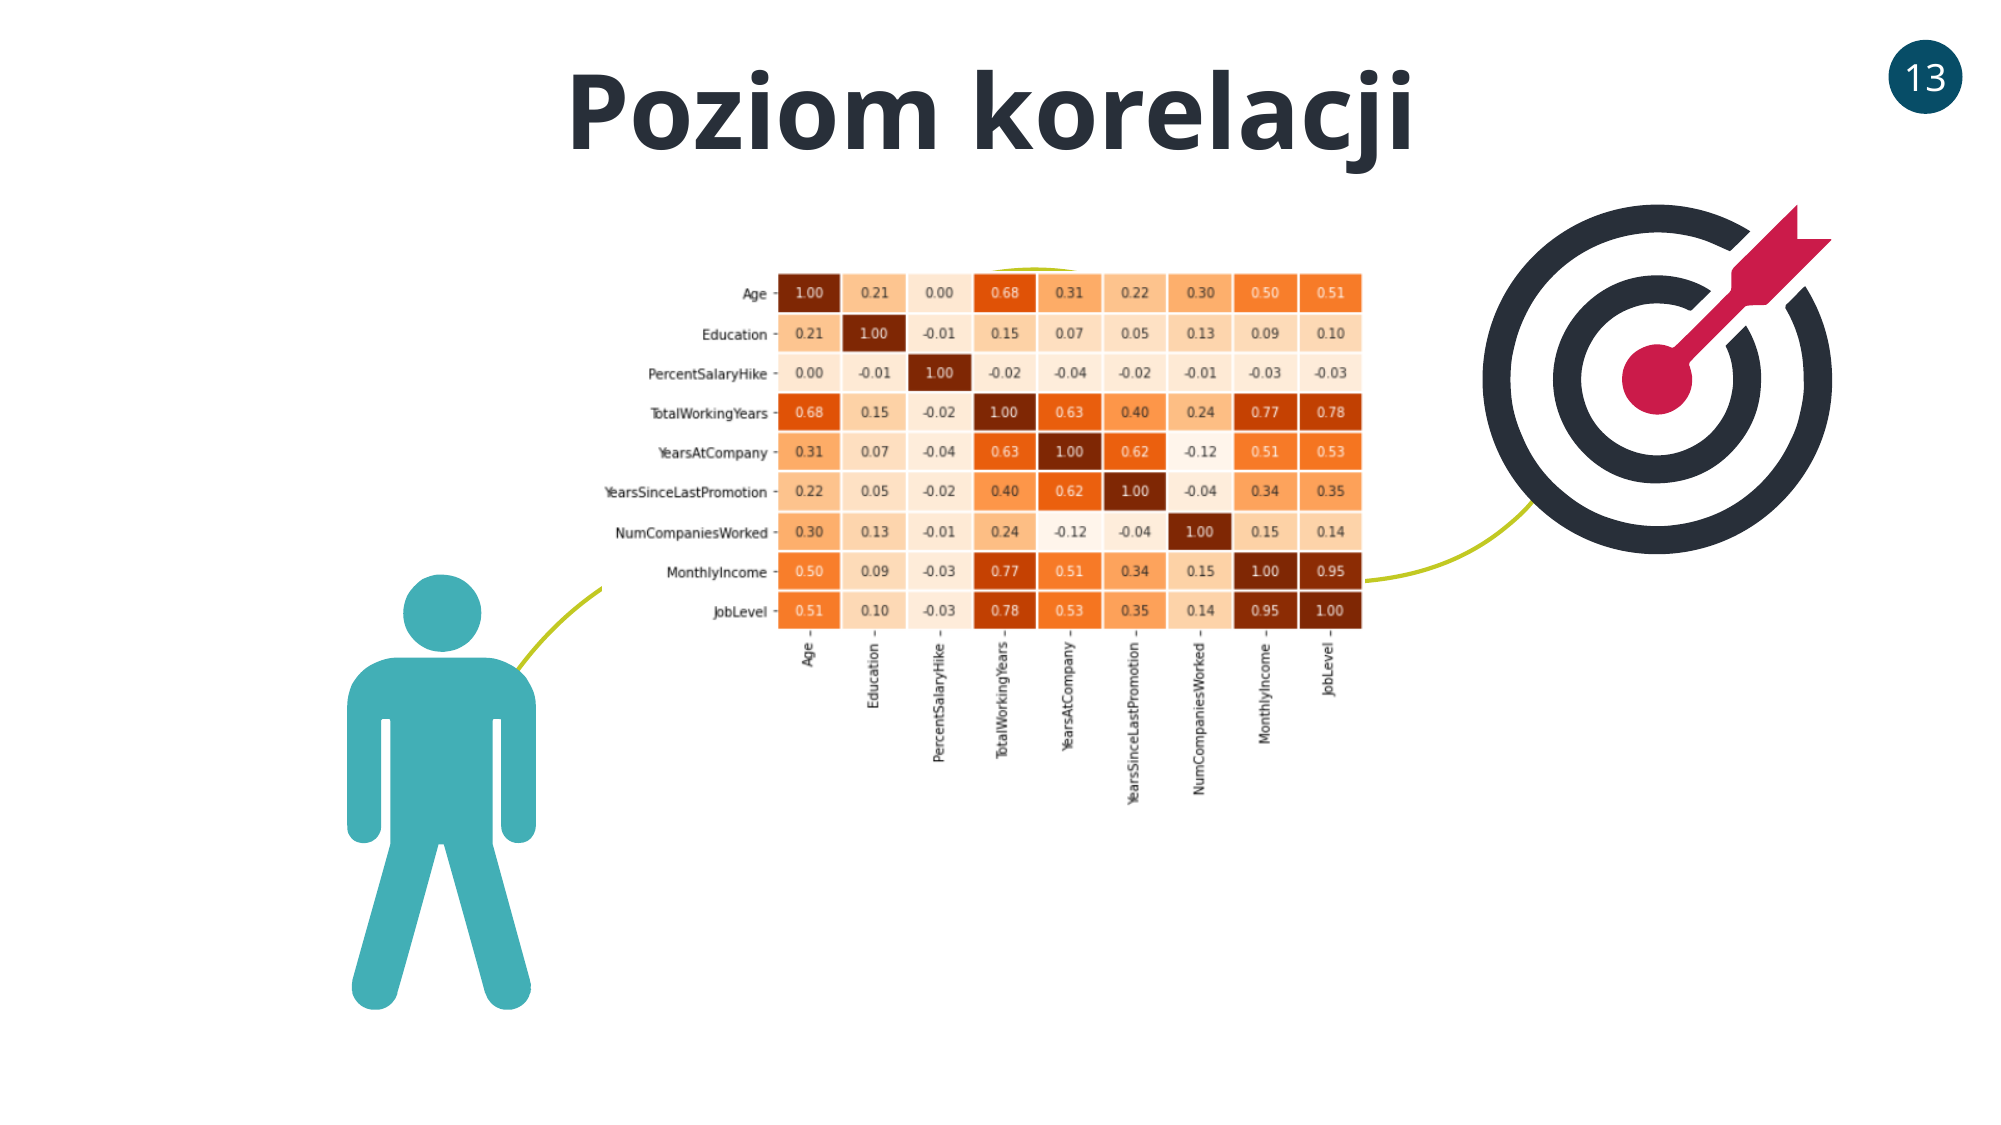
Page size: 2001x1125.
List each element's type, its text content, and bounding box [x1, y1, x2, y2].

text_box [347, 179, 1837, 1010]
text_box Poziom korelacji [197, 38, 1785, 179]
text_box 13 [1887, 38, 1964, 115]
picture [602, 271, 1365, 809]
